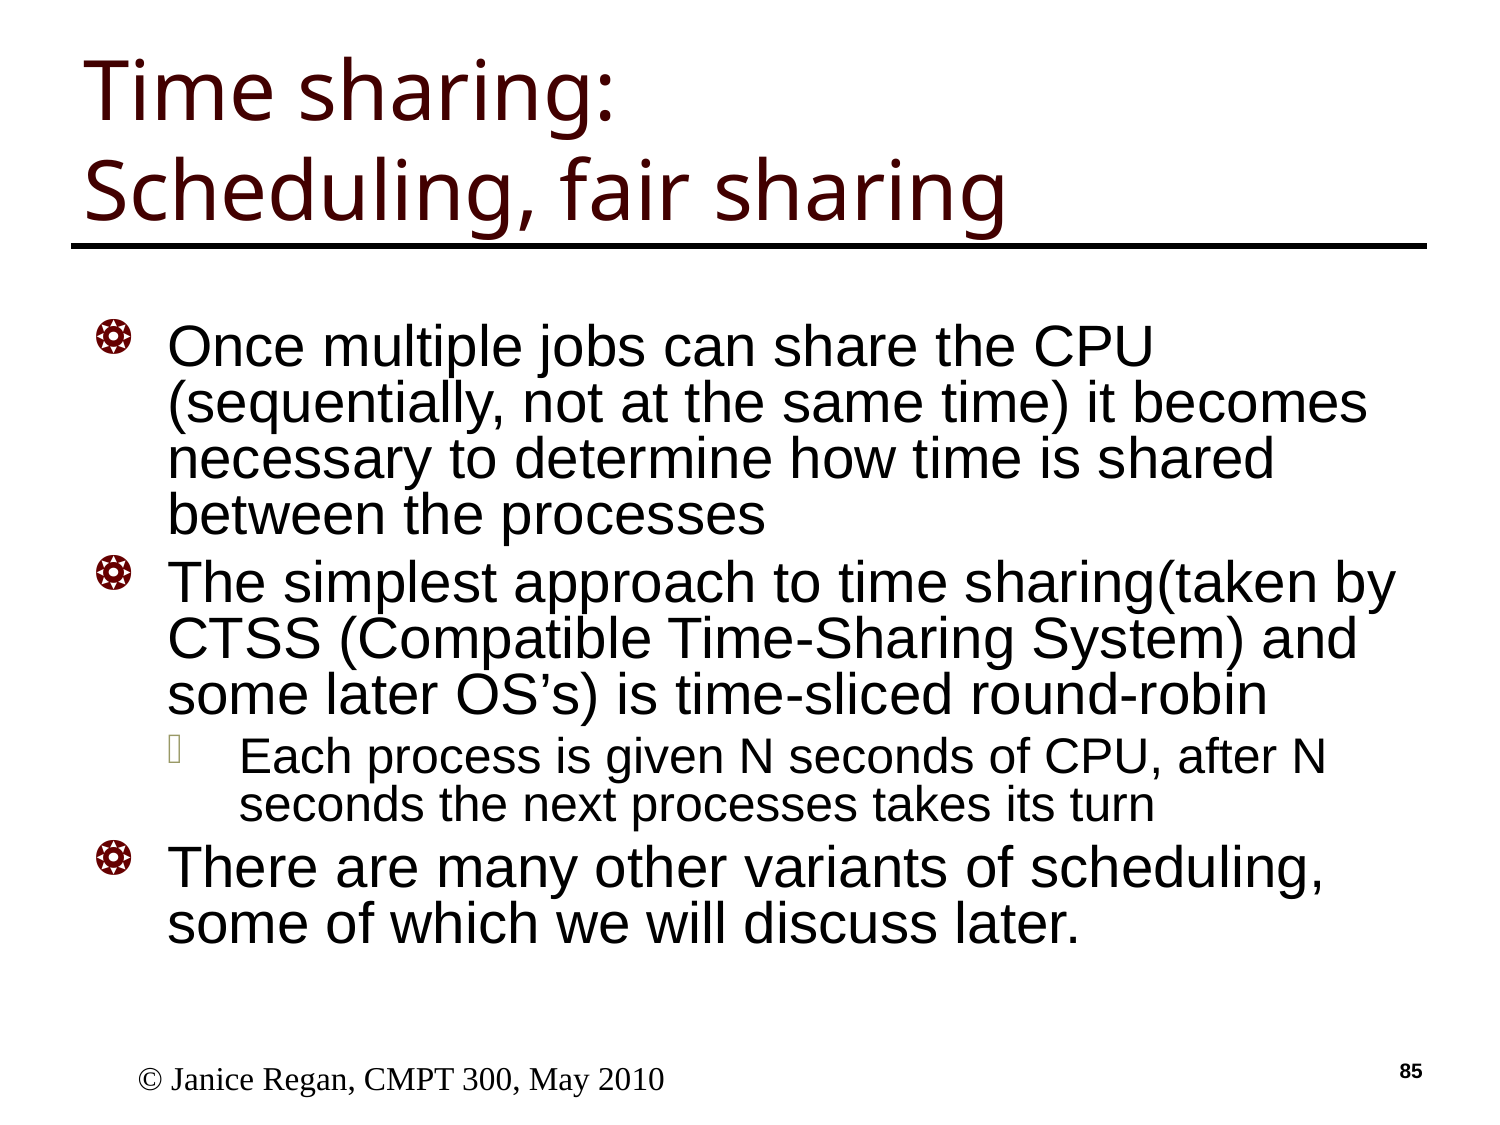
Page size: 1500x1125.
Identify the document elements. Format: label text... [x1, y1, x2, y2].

title Time sharing: Scheduling, fair sharing [68, 56, 1419, 245]
list Once multiple jobs can share the CPU (sequentially, not at the same time) it becomes necessary to determine how time is shared between the processes The simplest approach to time sharing(taken by CTSS (Compatible Time-Sharing System) and some later OS’s) is time-sliced round-robin Each process is given N seconds of CPU, after N seconds the next processes takes its turn There are many other variants of scheduling, some of which we will discuss later. [74, 314, 1438, 1032]
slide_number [41, 1050, 762, 1125]
slide_number 84 [1124, 1049, 1438, 1125]
